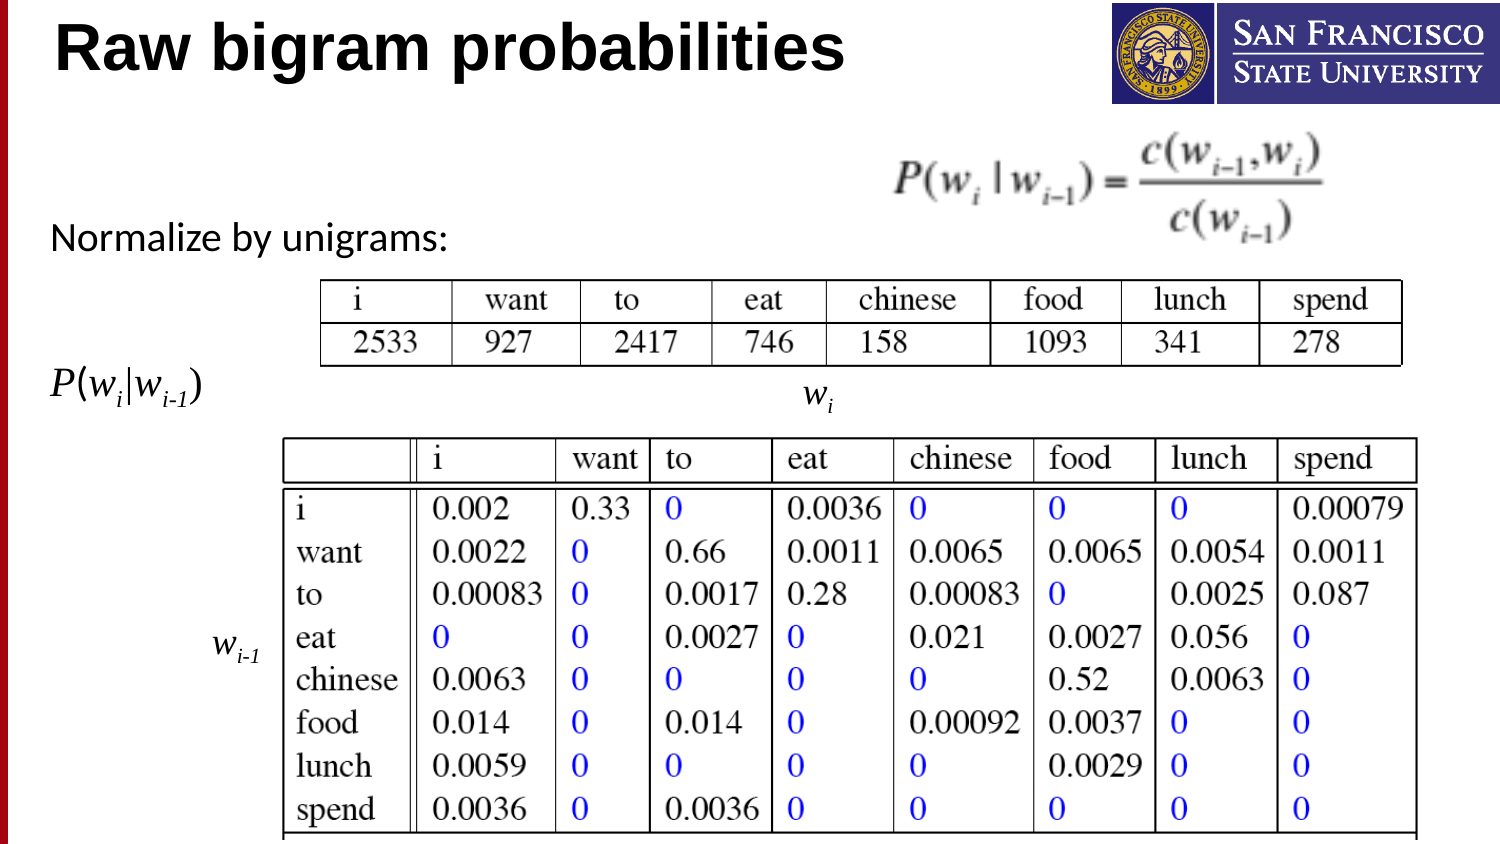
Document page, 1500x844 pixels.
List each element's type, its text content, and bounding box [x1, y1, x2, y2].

picture [312, 271, 1415, 374]
text_box wi-1 [197, 609, 269, 676]
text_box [887, 124, 1326, 245]
title Raw bigram probabilities [54, 3, 1113, 168]
picture [274, 432, 1426, 841]
picture [1113, 3, 1500, 104]
text_box wi [787, 382, 849, 426]
list Normalize by unigrams: P(wi|wi-1) [50, 209, 1450, 757]
